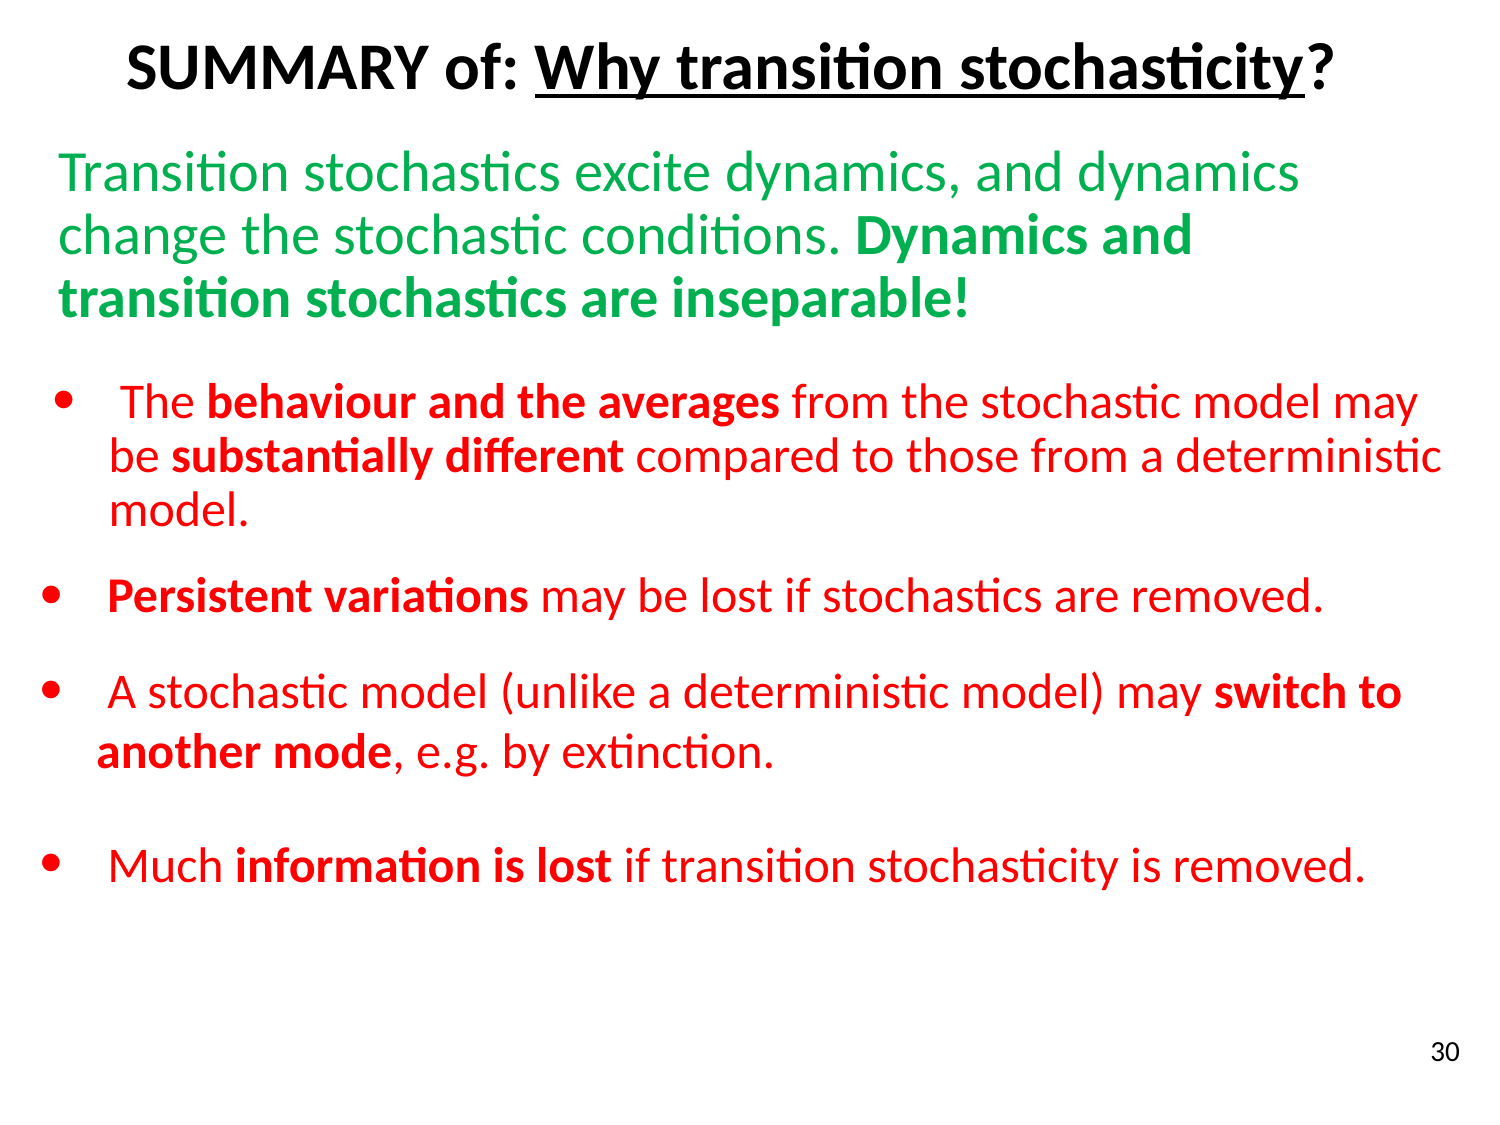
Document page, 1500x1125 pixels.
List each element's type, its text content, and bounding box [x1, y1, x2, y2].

list Transition stochastics excite dynamics, and dynamics change the stochastic conditions. Dynamics and transition stochastics are inseparable! [55, 133, 1416, 338]
text_box Much information is lost if transition stochasticity is removed. [24, 824, 1438, 900]
text_box The behaviour and the averages from the stochastic model may be substantially different compared to those from a deterministic model. [37, 367, 1463, 545]
slide_number 30 [1412, 1025, 1475, 1100]
text_box Persistent variations may be lost if stochastics are removed. [24, 562, 1350, 632]
title SUMMARY of: Why transition stochasticity? [0, 12, 1463, 113]
text_box A stochastic model (unlike a deterministic model) may switch to another mode, e.g. by extinction. [24, 651, 1450, 786]
